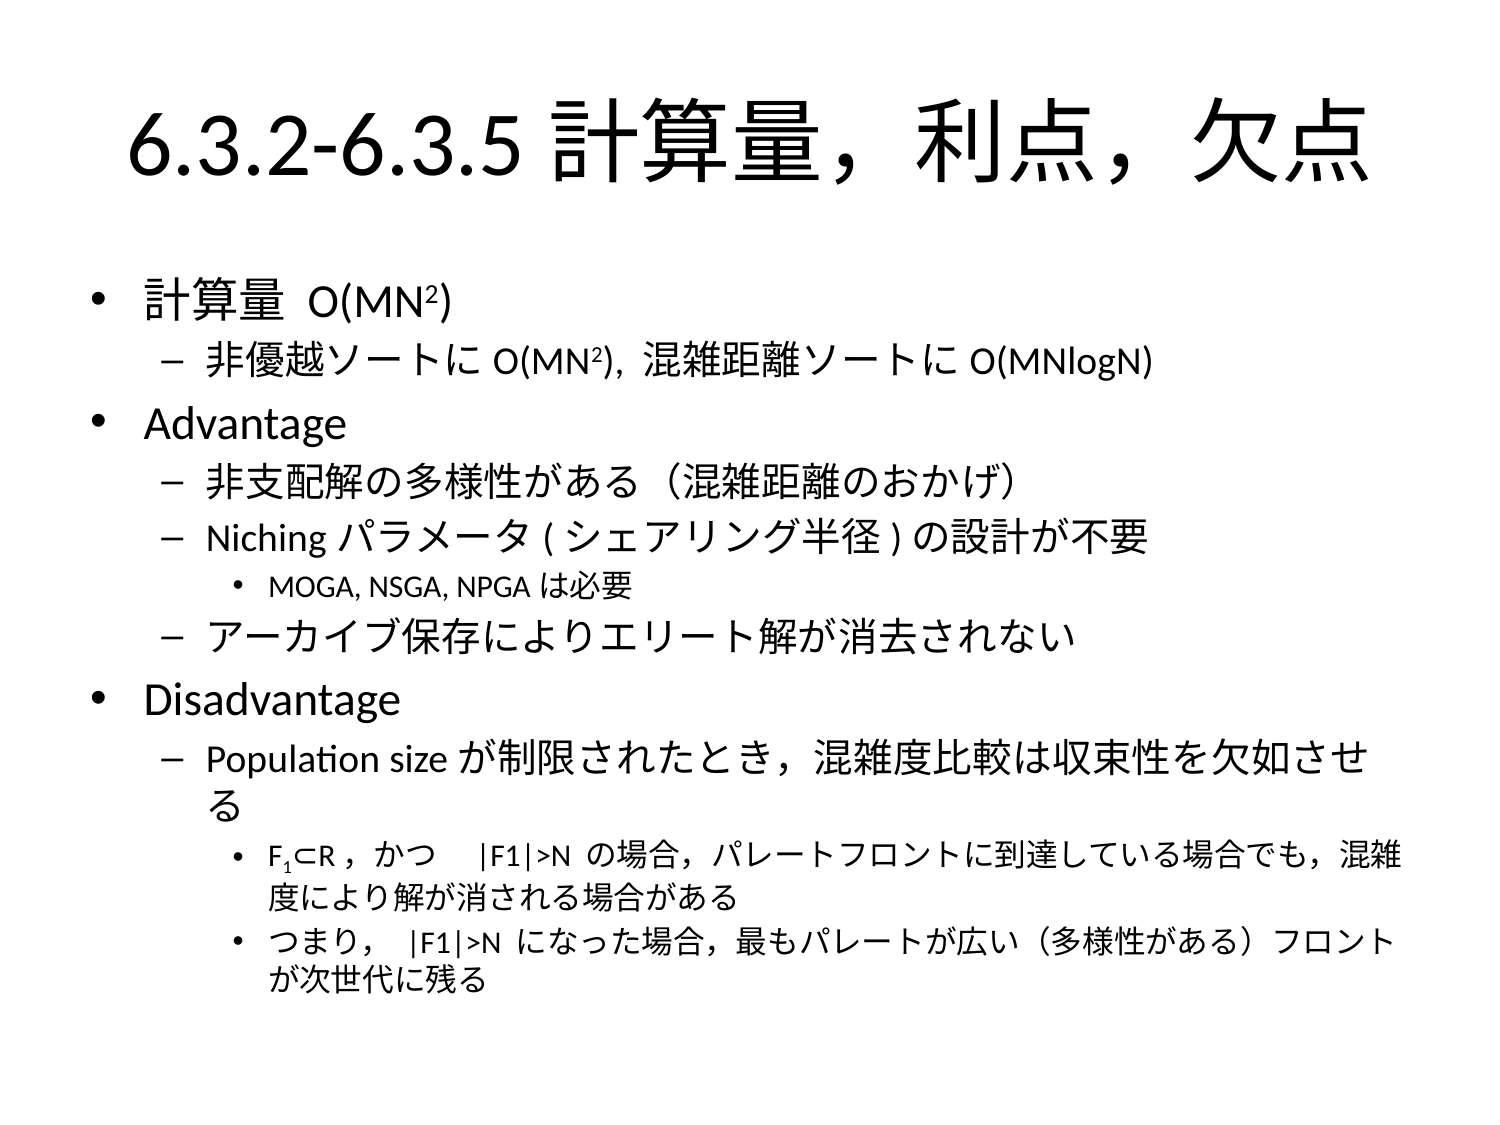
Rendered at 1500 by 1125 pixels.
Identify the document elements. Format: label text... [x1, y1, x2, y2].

list 計算量 O(MN2) 非優越ソートにO(MN2), 混雑距離ソートにO(MNlogN) Advantage 非支配解の多様性がある（混雑距離のおかげ） Nichingパラメータ(シェアリング半径)の設計が不要 MOGA, NSGA, NPGAは必要 アーカイブ保存によりエリート解が消去されない Disadvantage Population sizeが制限されたとき，混雑度比較は収束性を欠如させる F1⊂R，かつ |F1|>N の場合，パレートフロントに到達している場合でも，混雑度により解が消される場合がある つまり， |F1|>N になった場合，最もパレートが広い（多様性がある）フロントが次世代に残る [75, 262, 1425, 1005]
title 6.3.2-6.3.5計算量，利点，欠点 [75, 45, 1425, 233]
